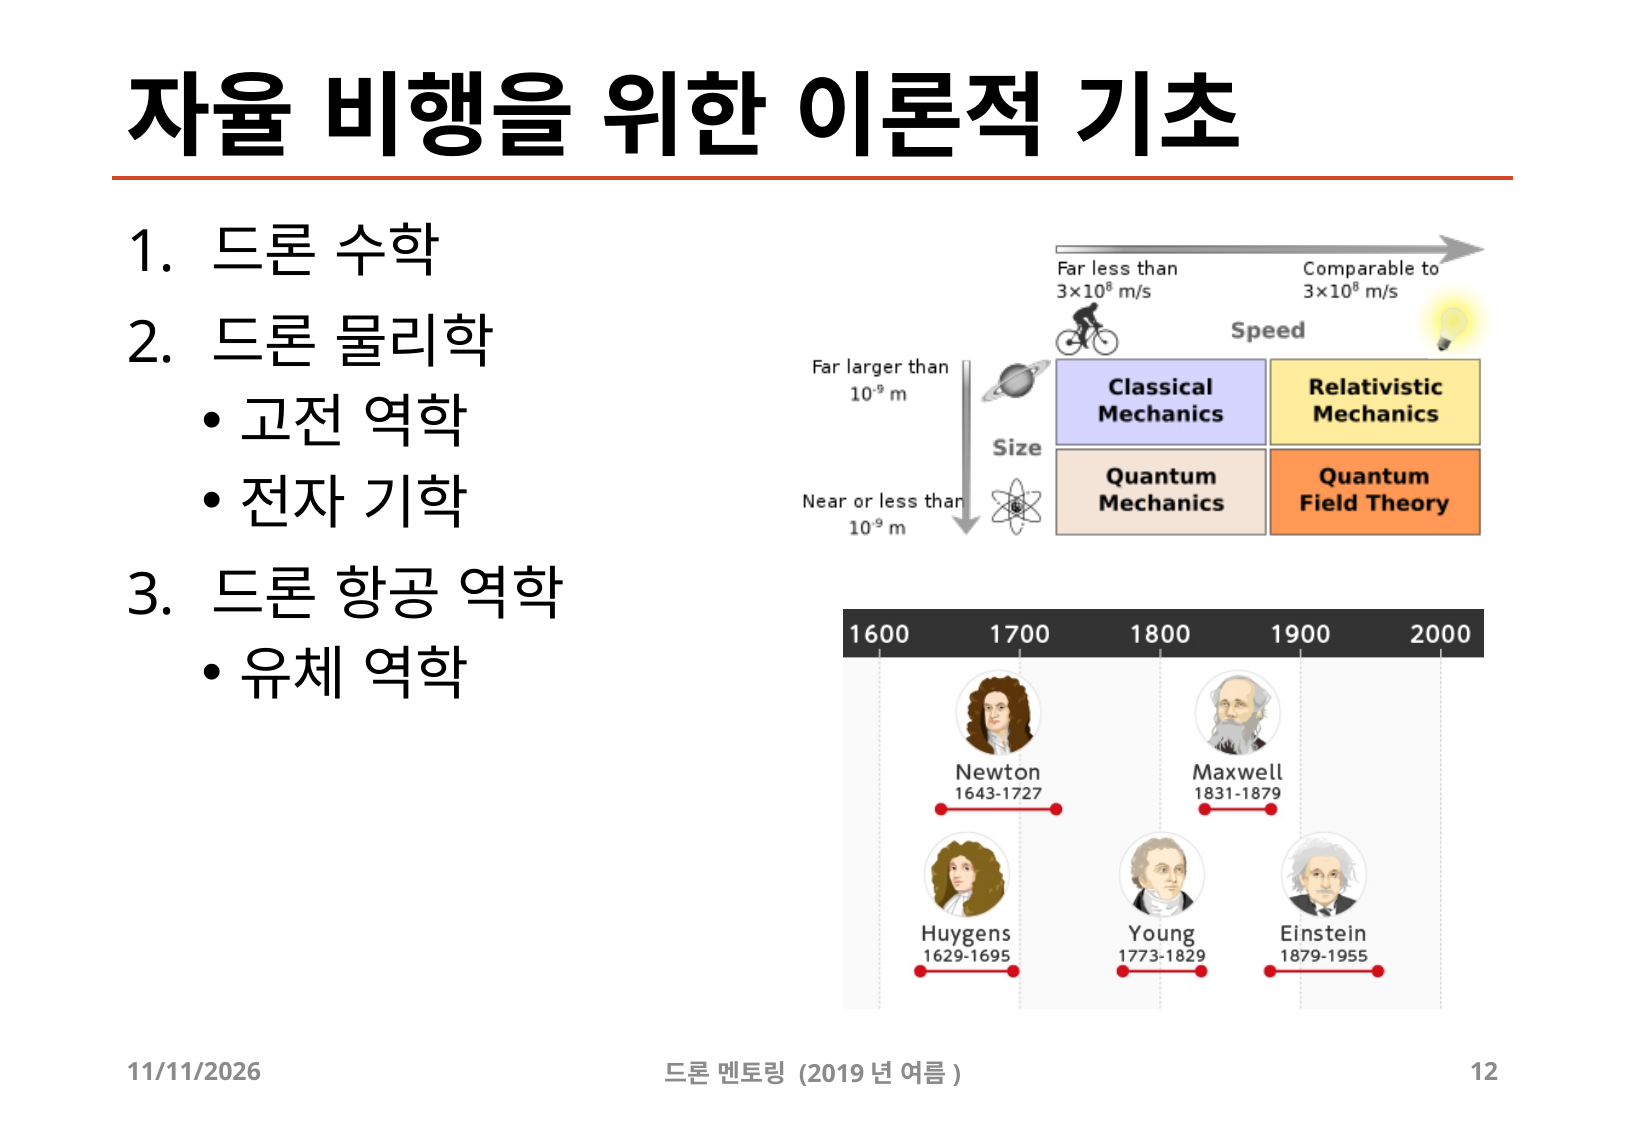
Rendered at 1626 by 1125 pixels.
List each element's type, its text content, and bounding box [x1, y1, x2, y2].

title 자율 비행을 위한 이론적 기초 [111, 59, 1514, 179]
picture [843, 609, 1484, 1009]
picture [796, 226, 1499, 544]
slide_number 12 [1433, 1042, 1514, 1103]
footer 드론 멘토링 (2019년 여름) [538, 1042, 1087, 1103]
list 드론 수학 드론 물리학 고전 역학 전자 기학 드론 항공 역학 유체 역학 [111, 205, 752, 1014]
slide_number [111, 1042, 303, 1103]
